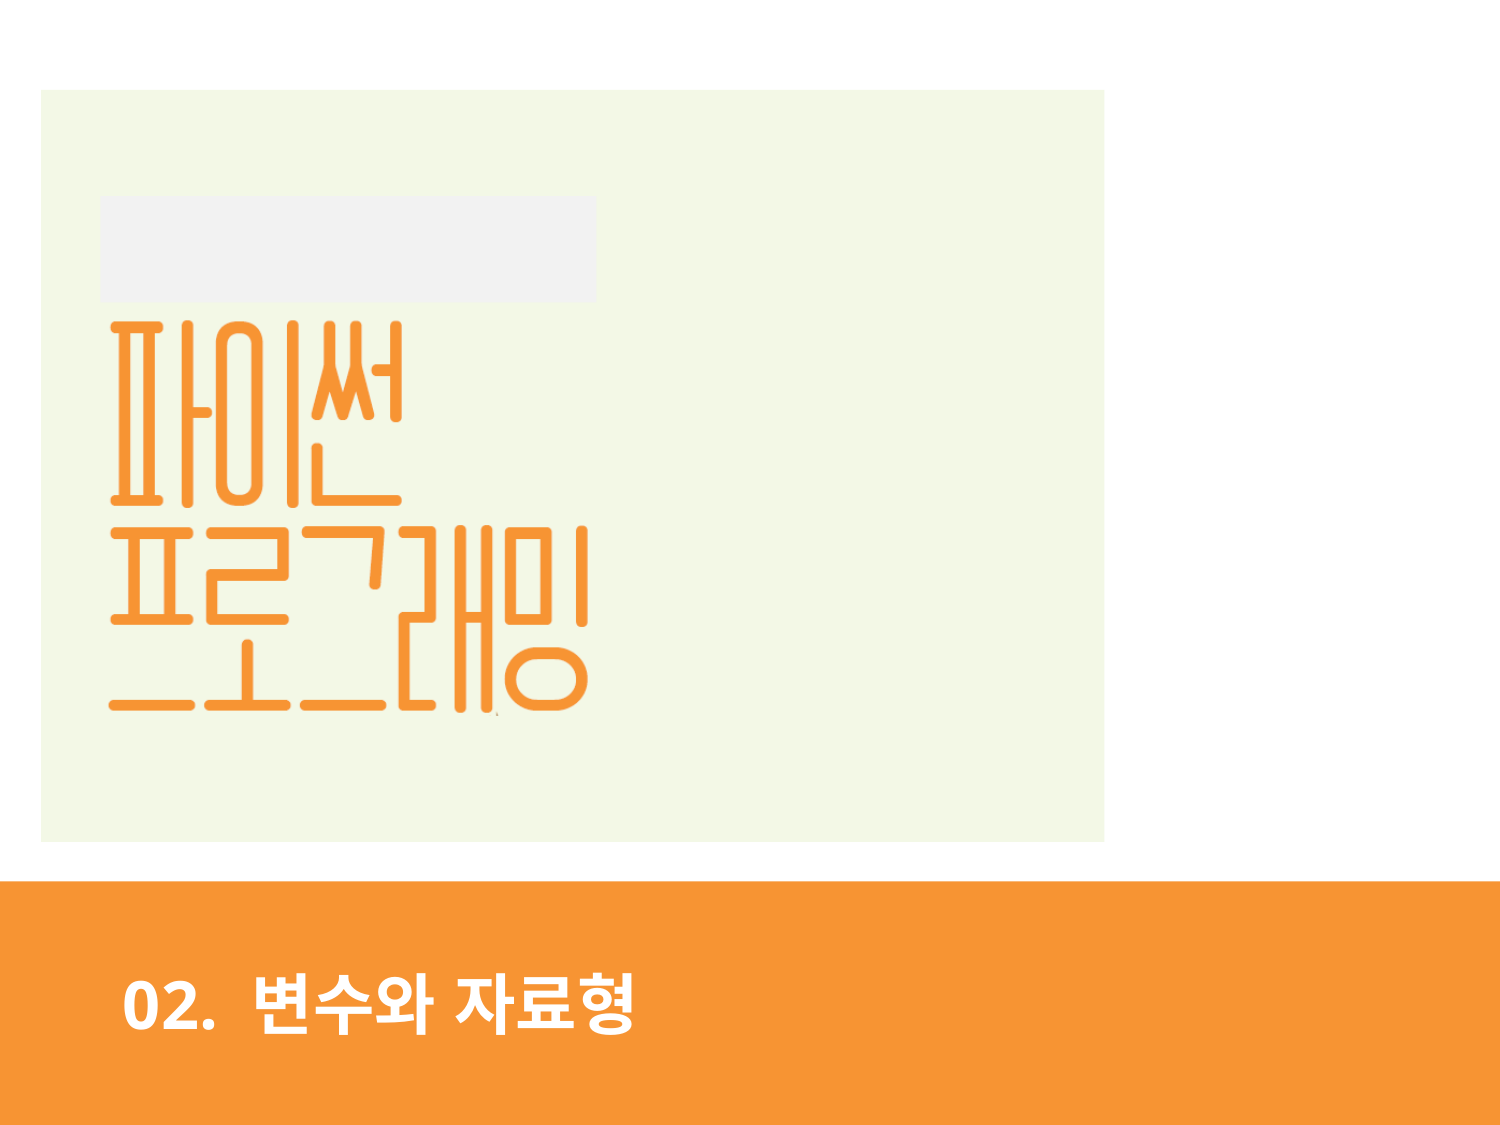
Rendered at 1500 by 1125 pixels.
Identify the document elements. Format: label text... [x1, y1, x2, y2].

text_box 02. 변수와 자료형 [107, 951, 1471, 1055]
picture [99, 196, 590, 716]
